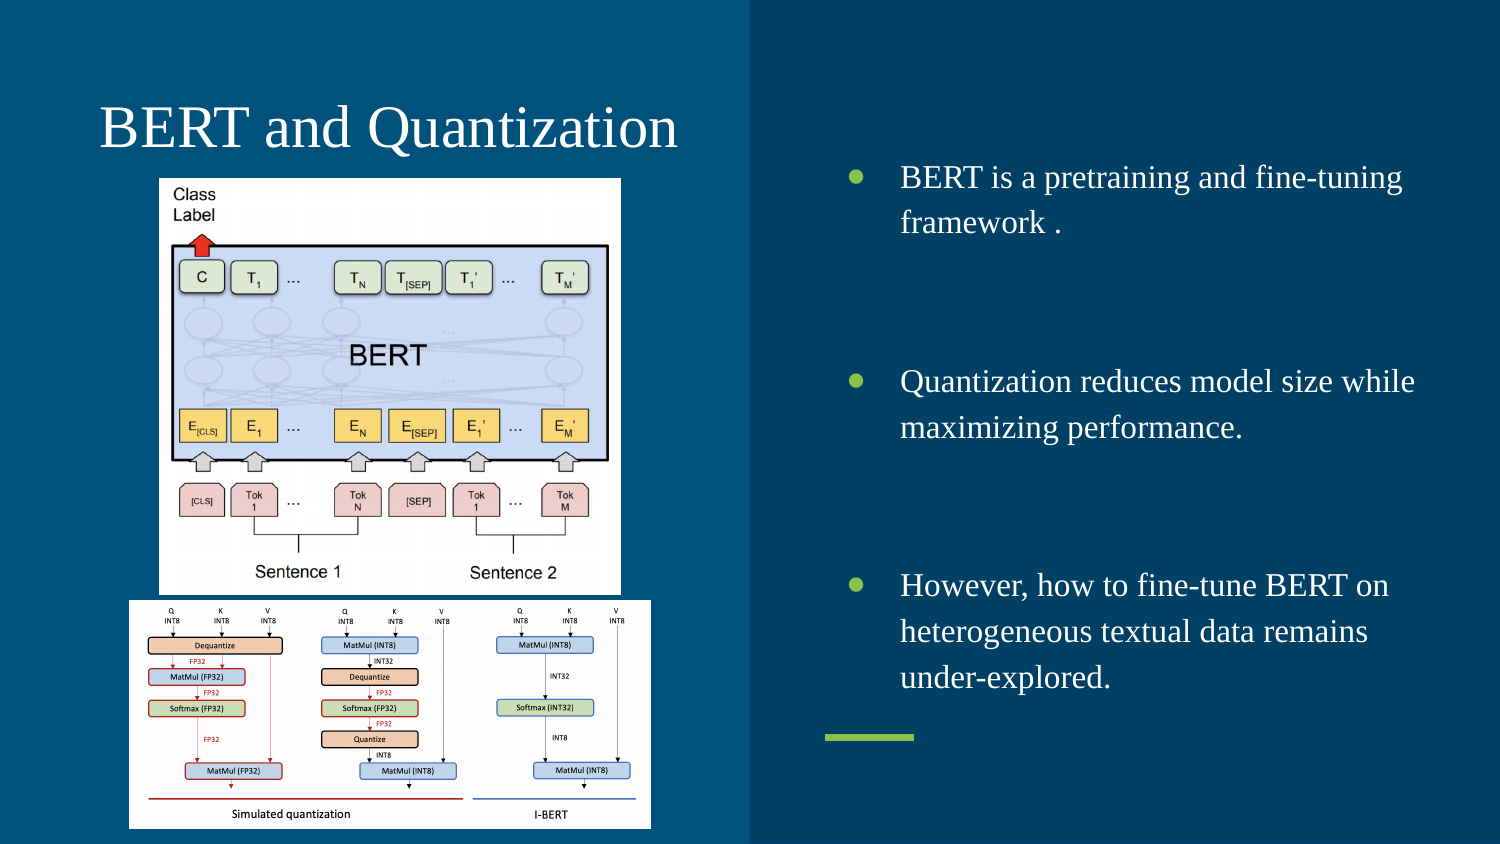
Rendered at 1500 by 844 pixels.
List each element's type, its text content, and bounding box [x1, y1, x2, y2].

title BERT and Quantization [58, 0, 722, 248]
list BERT is a pretraining and fine-tuning framework . Quantization reduces model size while maximizing performance. However, how to fine-tune BERT on heterogeneous textual data remains under-explored. [810, 118, 1440, 725]
picture [130, 601, 650, 828]
picture [160, 179, 620, 594]
